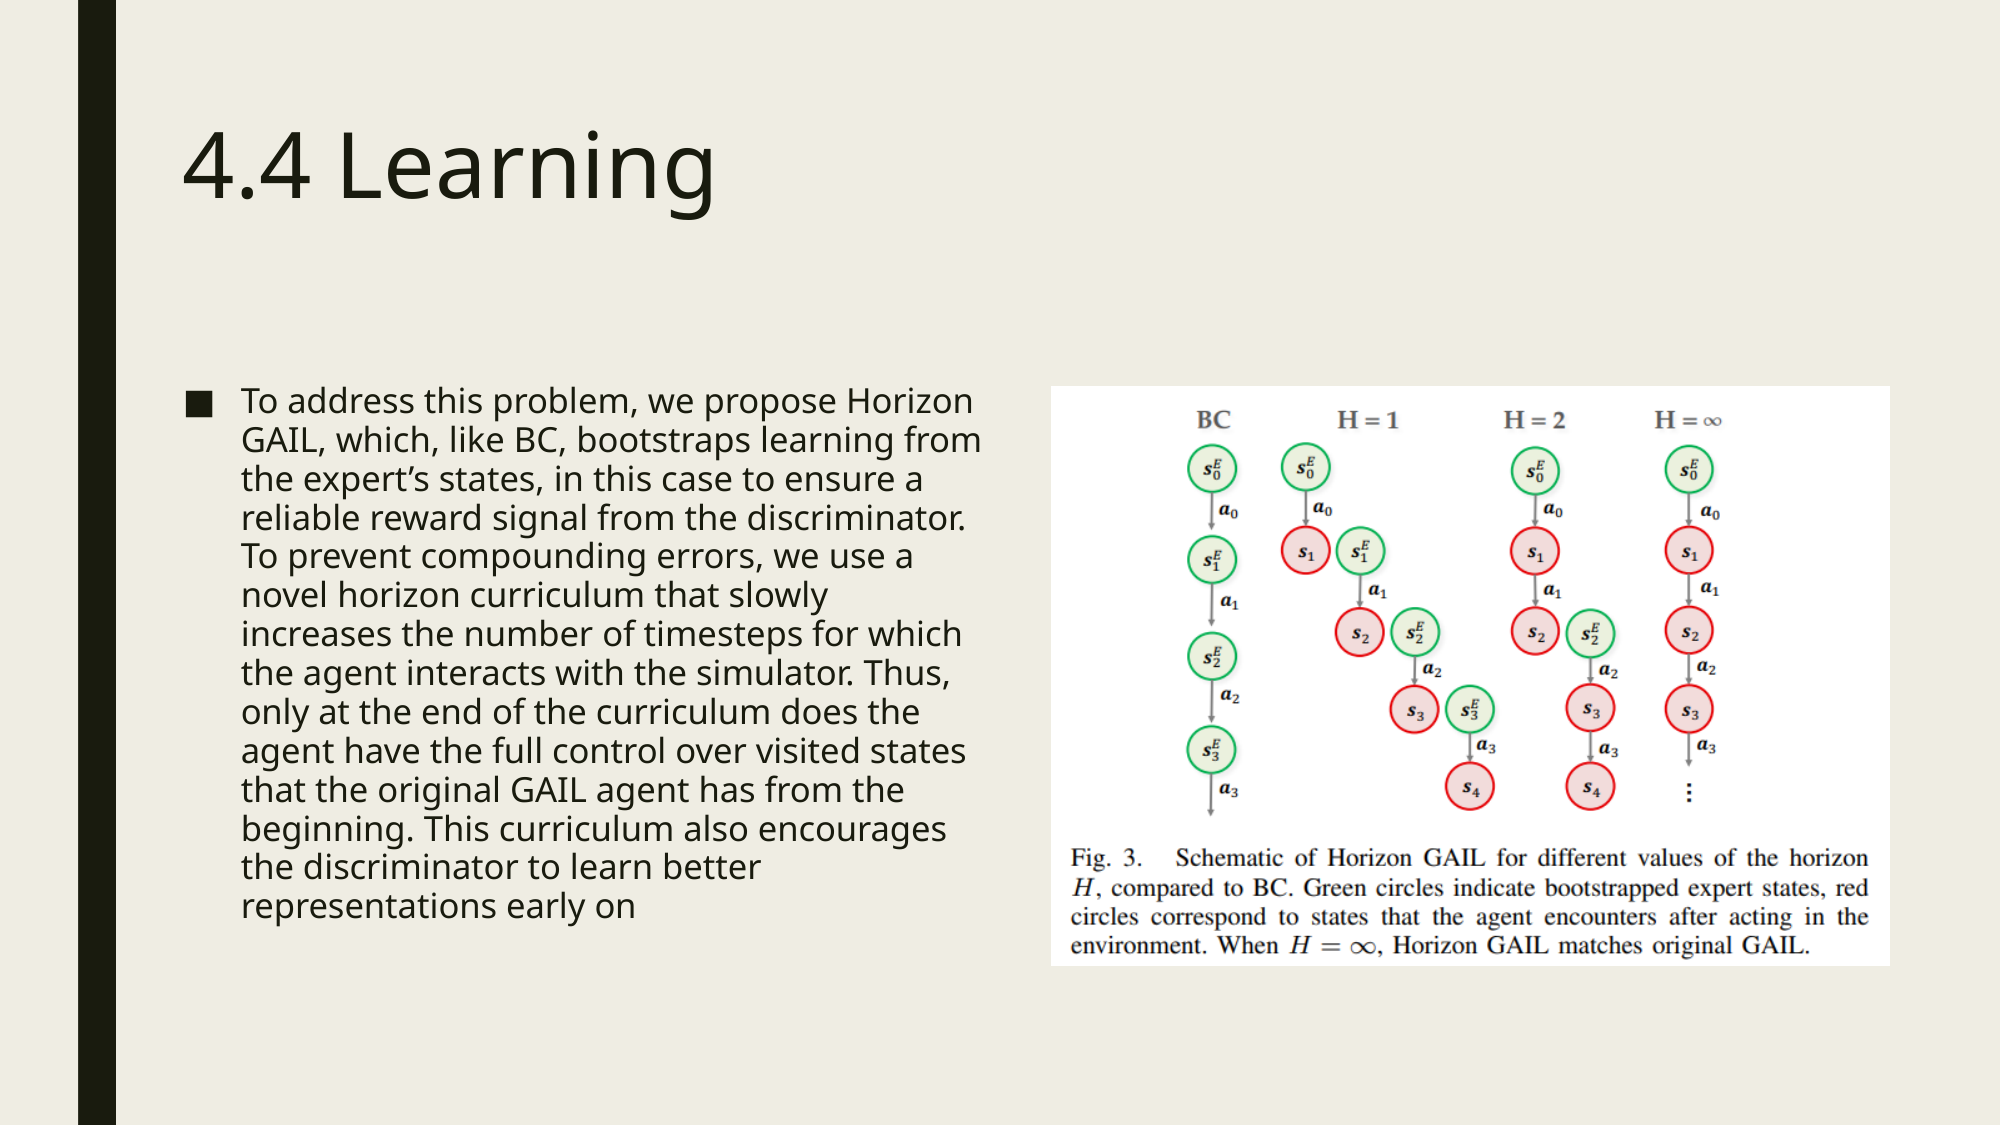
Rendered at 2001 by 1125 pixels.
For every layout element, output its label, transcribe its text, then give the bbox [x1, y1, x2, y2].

picture [1051, 386, 1890, 967]
title 4.4 Learning [167, 112, 1890, 357]
text_box [76, 0, 119, 1125]
list To address this problem, we propose Horizon GAIL, which, like BC, bootstraps learning from the expert’s states, in this case to ensure a reliable reward signal from the discriminator. To prevent compounding errors, we use a novel horizon curriculum that slowly increases the number of timesteps for which the agent interacts with the simulator. Thus, only at the end of the curriculum does the agent have the full control over visited states that the original GAIL agent has from the beginning. This curriculum also encourages the discriminator to learn better representations early on [167, 375, 1000, 963]
